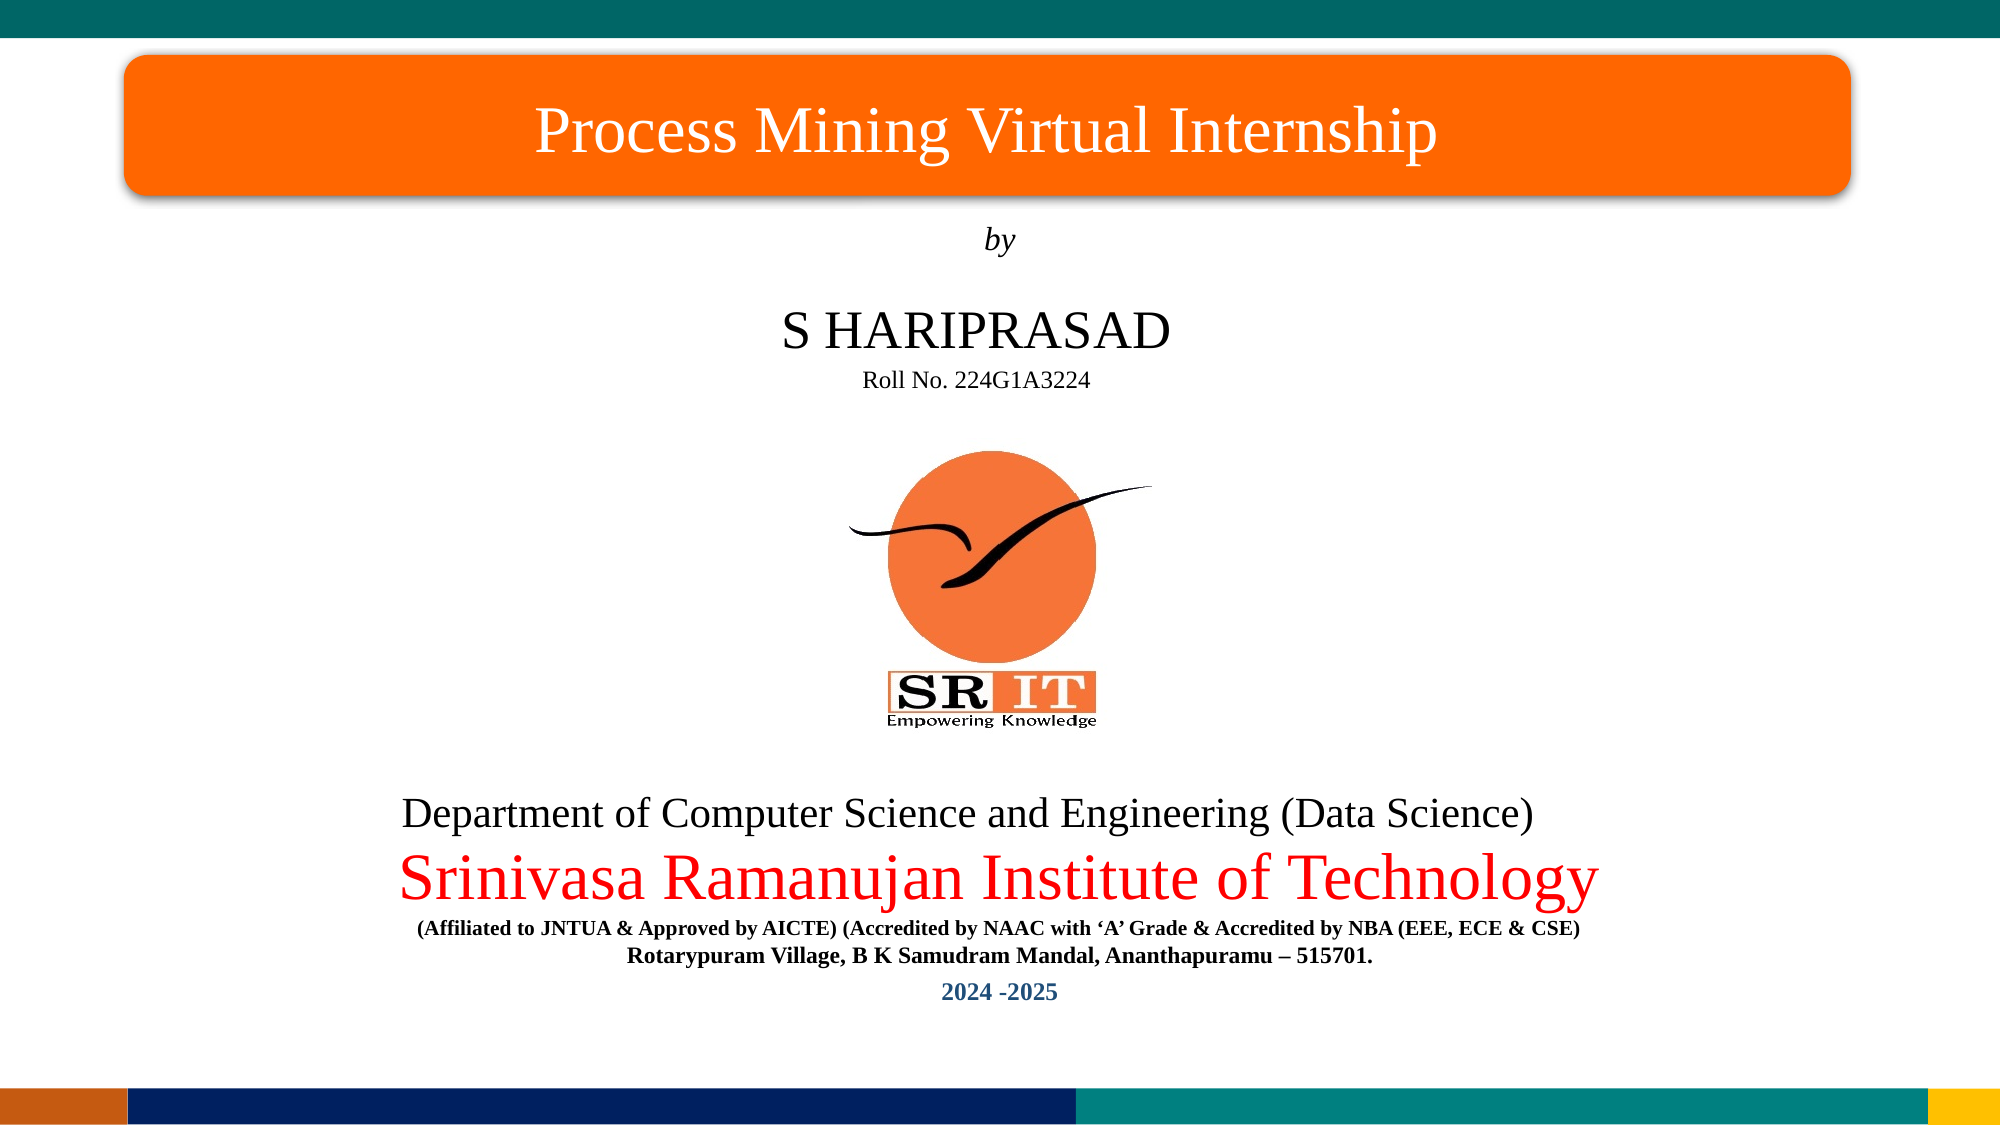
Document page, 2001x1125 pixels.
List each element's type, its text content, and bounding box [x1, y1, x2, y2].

text_box Department of Computer Science and Engineering (Data Science) Srinivasa Ramanujan Institute of Technology (Affiliated to JNTUA & Approved by AICTE) (Accredited by NAAC with ‘A’ Grade & Accredited by NBA (EEE, ECE & CSE) Rotarypuram Village, B K Samudram Mandal, Ananthapuramu – 515701. 2024 -2025 [248, 783, 1752, 1018]
picture [848, 438, 1152, 737]
text_box Process Mining Virtual Internship [123, 54, 1851, 196]
text_box S HARIPRASAD Roll No. 224G1A3224 [702, 294, 1251, 452]
text_box by [445, 206, 1555, 265]
